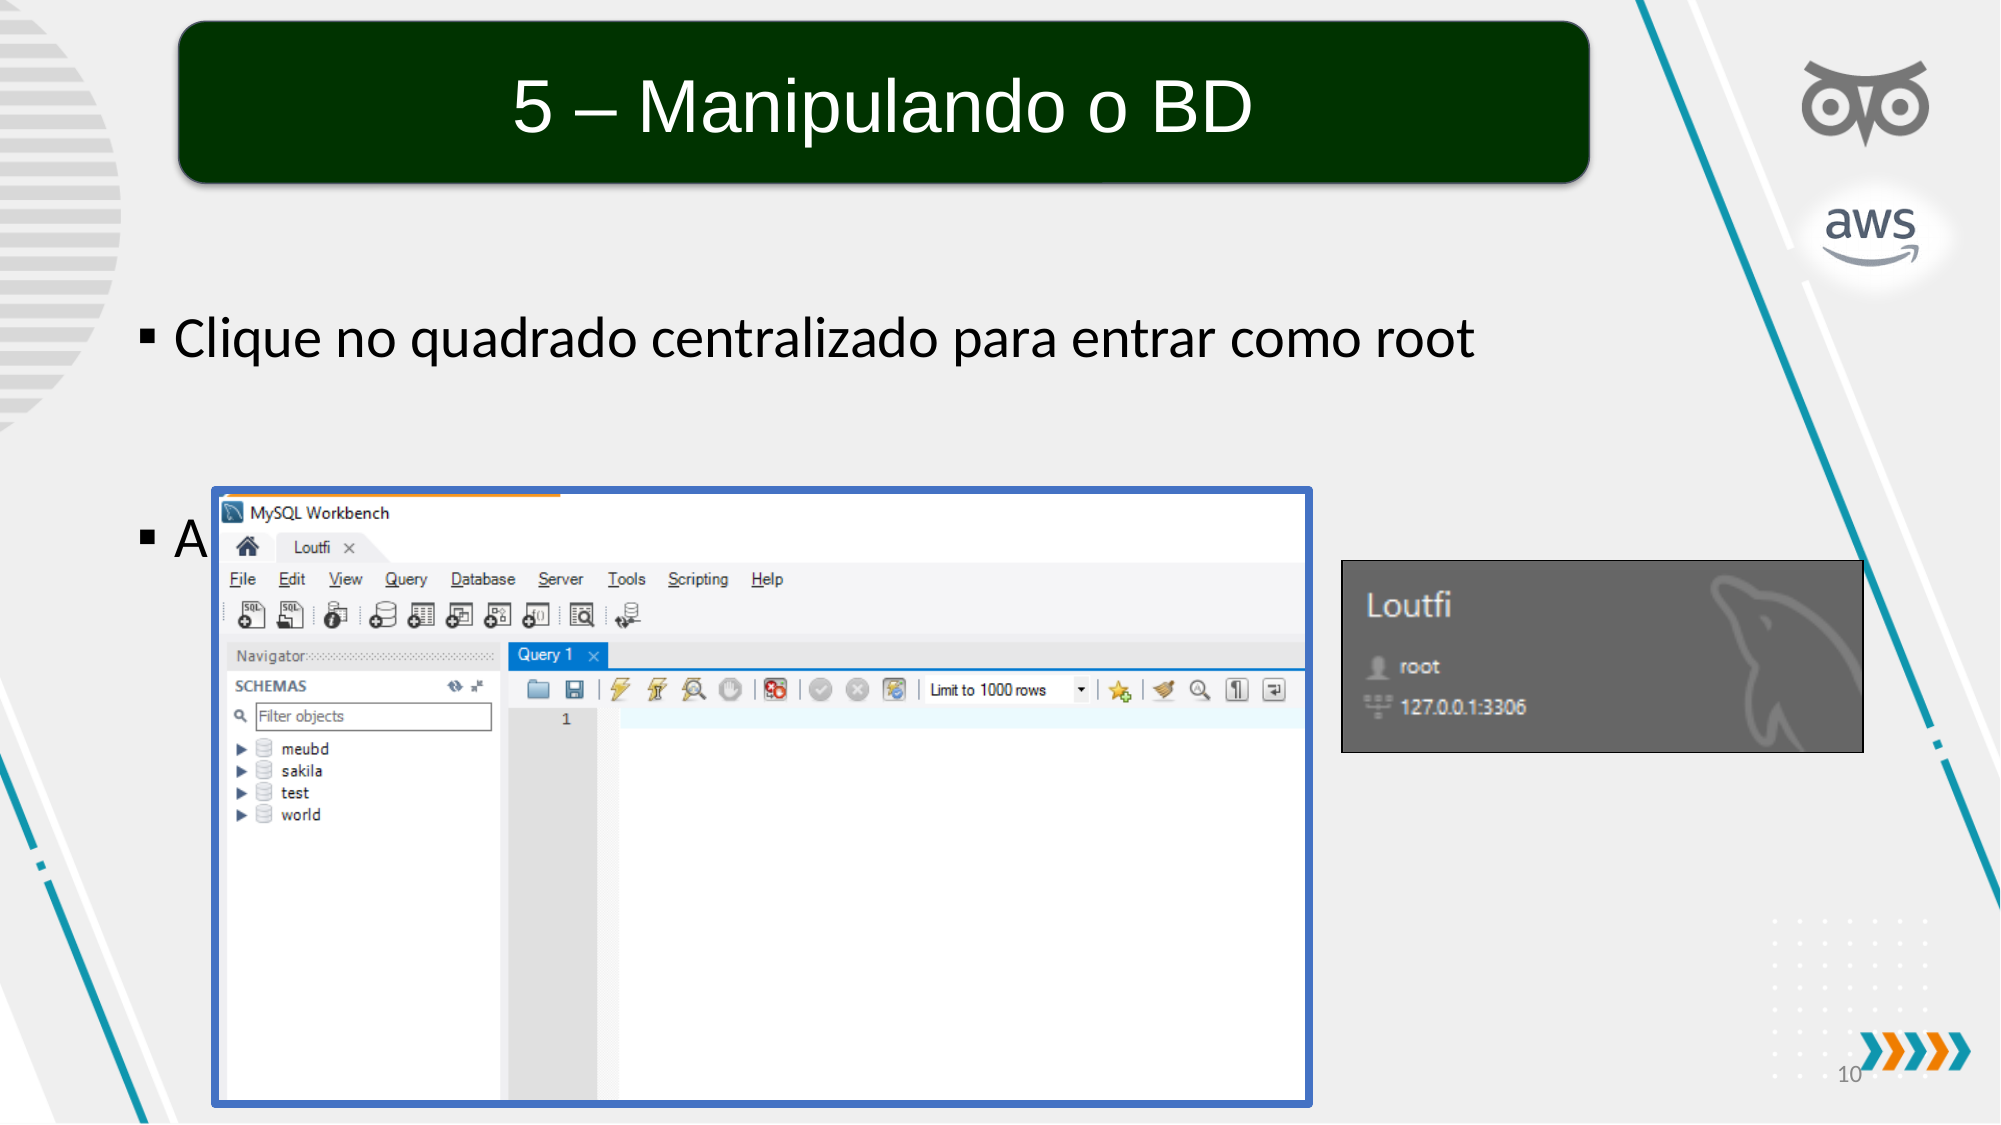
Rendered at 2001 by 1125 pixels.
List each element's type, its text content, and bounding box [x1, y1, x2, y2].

picture [0, 0, 2001, 1125]
text_box 5 – Manipulando o BD [178, 21, 1590, 184]
slide_number 10 [1412, 1042, 1863, 1103]
list Clique no quadrado centralizado para entrar como root Aparecerá a seguinte tela: [137, 299, 1863, 1014]
